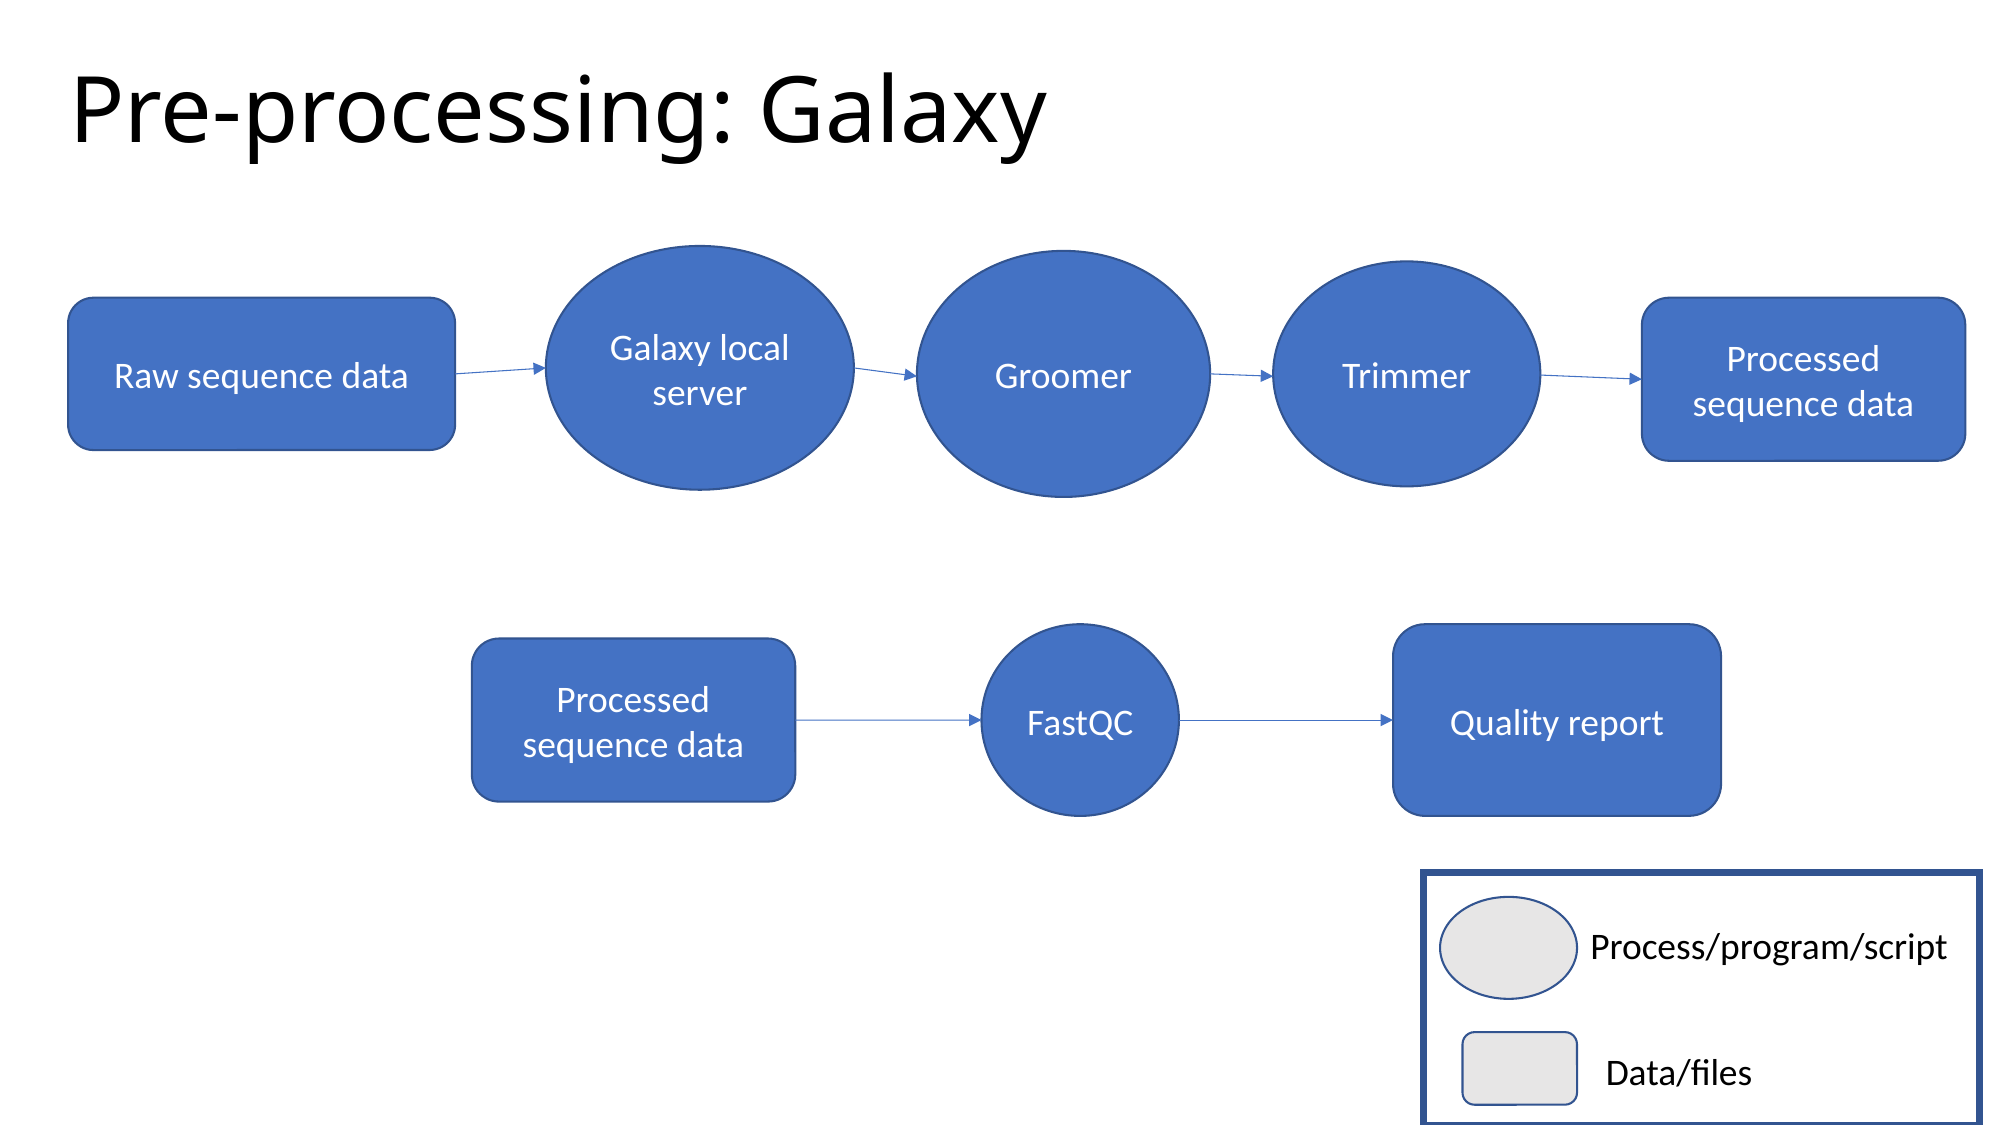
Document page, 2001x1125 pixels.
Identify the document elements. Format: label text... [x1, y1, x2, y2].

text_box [455, 367, 546, 374]
text_box Galaxy local server [544, 244, 855, 491]
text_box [1210, 373, 1274, 377]
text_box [1423, 872, 1980, 1125]
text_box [853, 367, 917, 377]
text_box Processed sequence data [470, 637, 797, 803]
text_box Quality report [1392, 623, 1723, 817]
text_box FastQC [980, 623, 1180, 817]
title Pre-processing: Galaxy [54, 4, 1780, 222]
text_box Processed sequence data [1640, 296, 1967, 462]
text_box Trimmer [1272, 260, 1542, 488]
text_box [1540, 375, 1642, 380]
text_box Raw sequence data [67, 296, 457, 452]
text_box Groomer [915, 249, 1212, 498]
